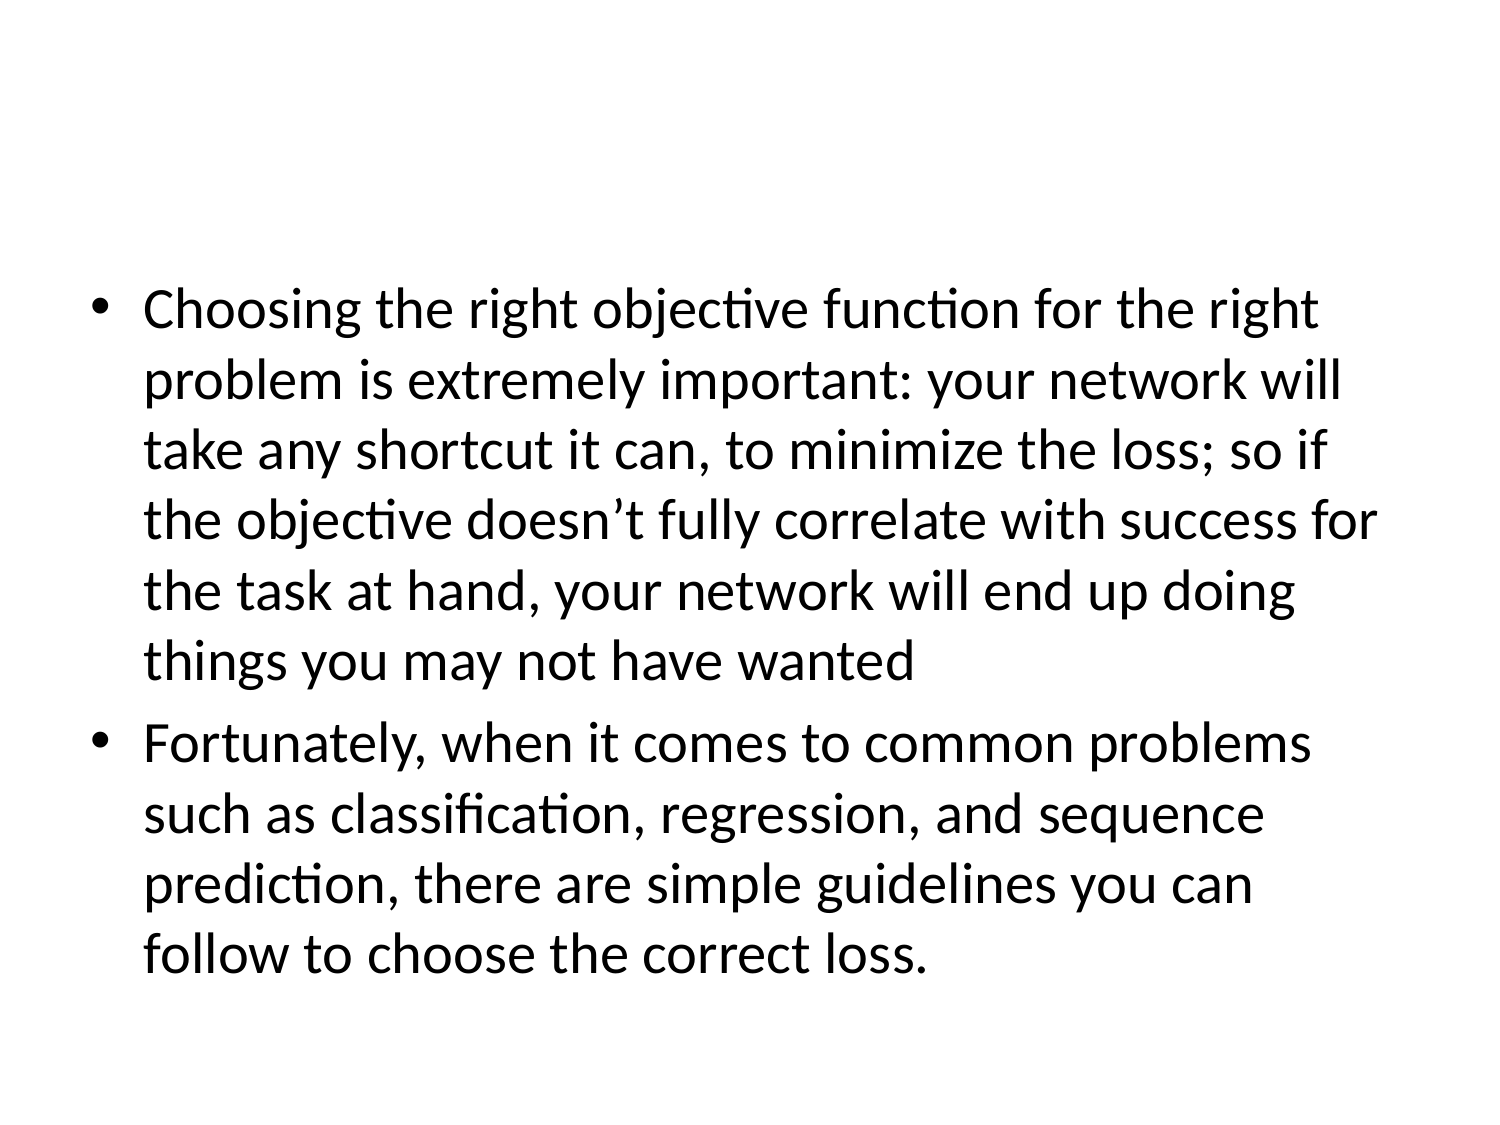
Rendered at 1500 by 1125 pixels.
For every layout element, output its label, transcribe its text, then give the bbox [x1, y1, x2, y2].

list Choosing the right objective function for the right problem is extremely important: your network will take any shortcut it can, to minimize the loss; so if the objective doesn’t fully correlate with success for the task at hand, your network will end up doing things you may not have wanted Fortunately, when it comes to common problems such as classification, regression, and sequence prediction, there are simple guidelines you can follow to choose the correct loss. [75, 262, 1425, 1005]
